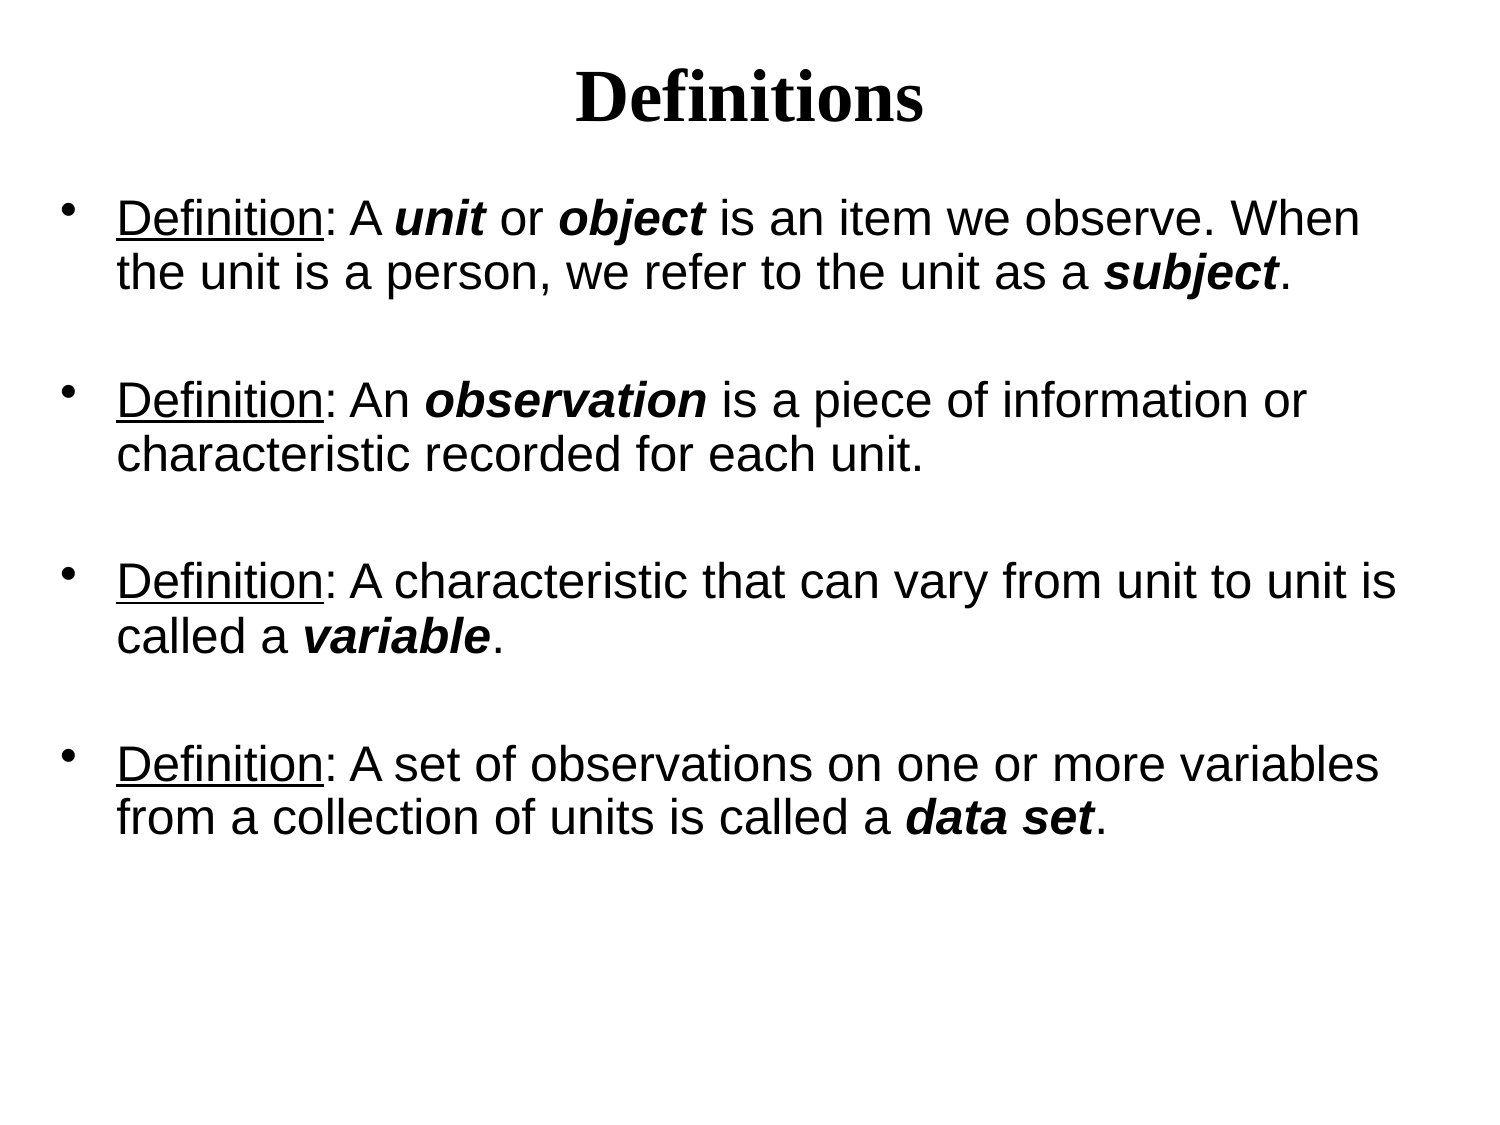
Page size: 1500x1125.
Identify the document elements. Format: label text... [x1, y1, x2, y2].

title Definitions [74, 38, 1426, 146]
list Definition: A unit or object is an item we observe. When the unit is a person, we refer to the unit as a subject. Definition: An observation is a piece of information or characteristic recorded for each unit. Definition: A characteristic that can vary from unit to unit is called a variable. Definition: A set of observations on one or more variables from a collection of units is called a data set. [44, 184, 1433, 928]
